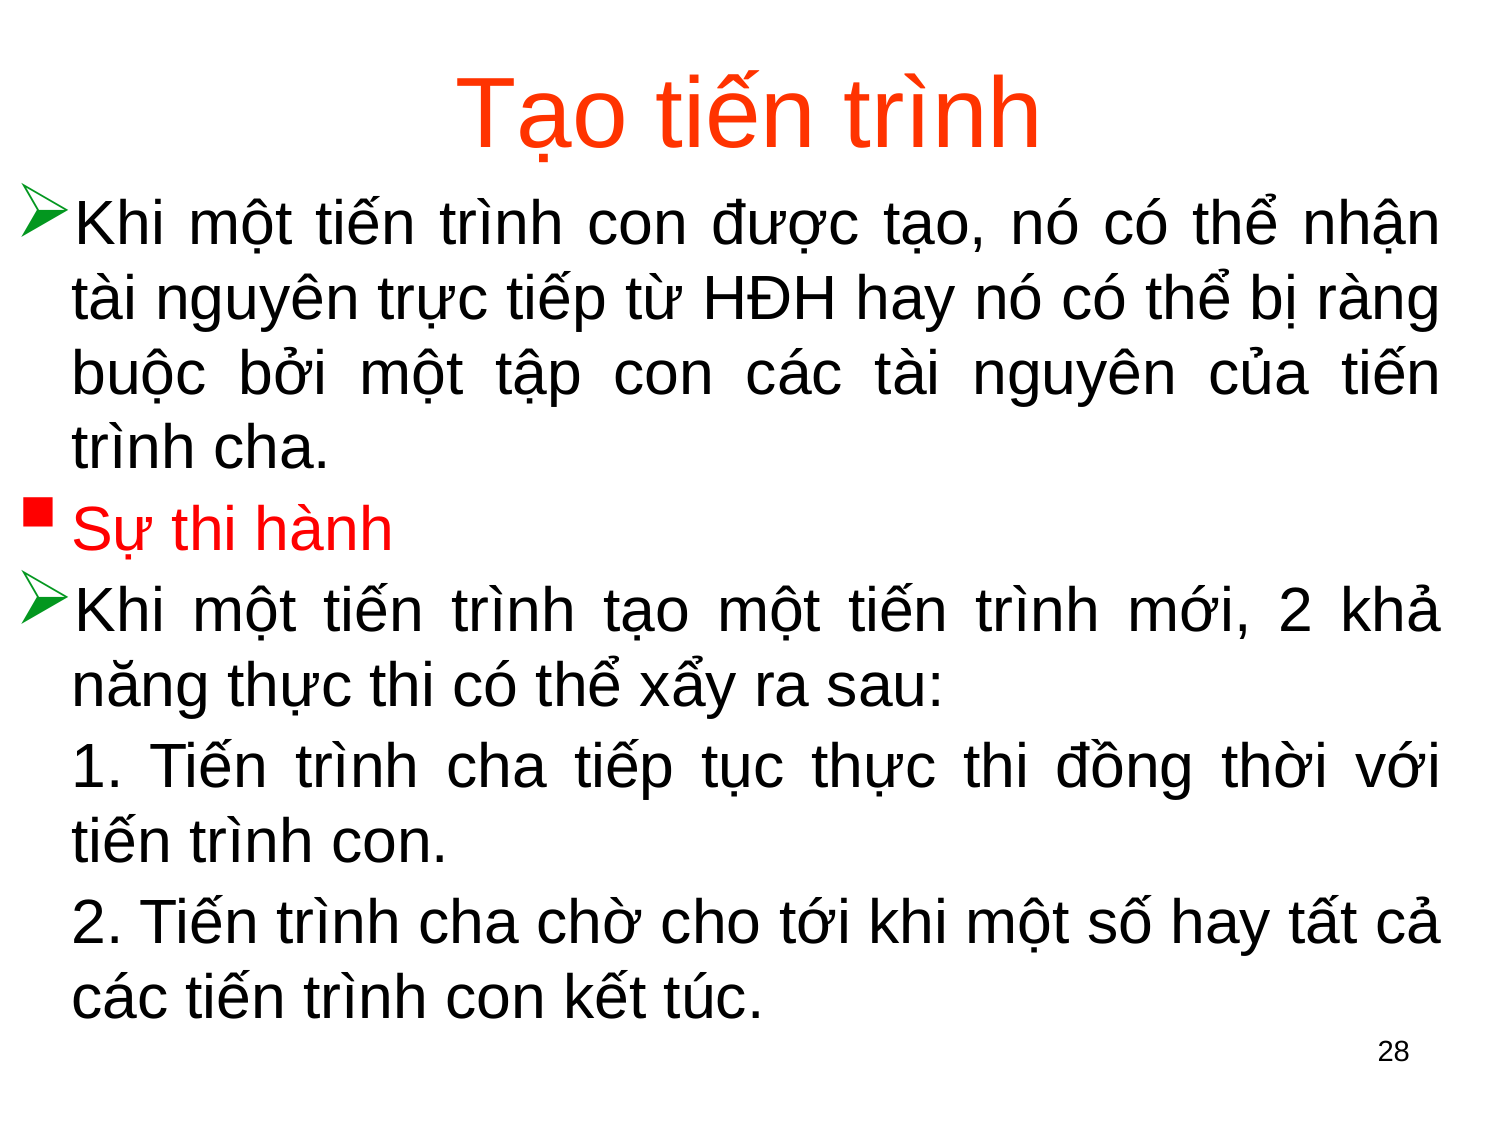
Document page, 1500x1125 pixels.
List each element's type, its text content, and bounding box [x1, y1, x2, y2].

slide_number 28 [1074, 1024, 1426, 1103]
title Tạo tiến trình [74, 44, 1426, 170]
list Khi một tiến trình con được tạo, nó có thể nhận tài nguyên trực tiếp từ HĐH hay nó có thể bị ràng buộc bởi một tập con các tài nguyên của tiến trình cha. Sự thi hành Khi một tiến trình tạo một tiến trình mới, 2 khả năng thực thi có thể xẩy ra sau: 1. Tiến trình cha tiếp tục thực thi đồng thời với tiến trình con. 2. Tiến trình cha chờ cho tới khi một số hay tất cả các tiến trình con kết túc. [0, 173, 1459, 979]
